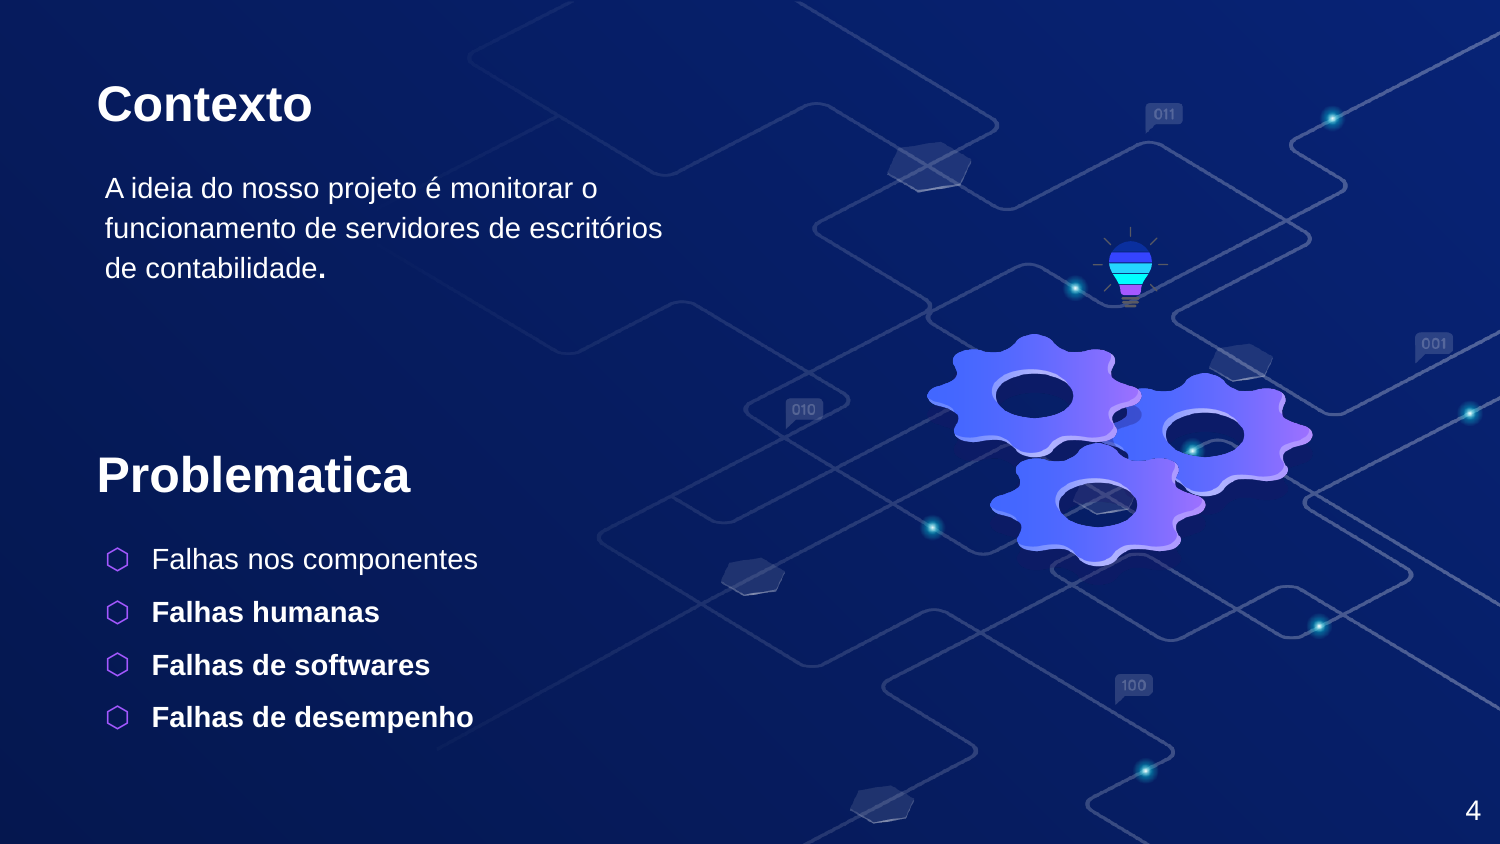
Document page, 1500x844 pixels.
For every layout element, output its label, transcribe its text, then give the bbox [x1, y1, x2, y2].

subtitle A ideia do nosso projeto é monitorar o funcionamento de servidores de escritórios de contabilidade. [104, 164, 699, 411]
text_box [1092, 226, 1169, 308]
picture [0, 0, 1500, 844]
text_box Contexto [78, 62, 433, 132]
text_box Falhas nos componentes Falhas humanas Falhas de softwares Falhas de desempenho [104, 535, 699, 782]
slide_number 4 [1391, 779, 1482, 844]
text_box Problematica [78, 433, 433, 504]
